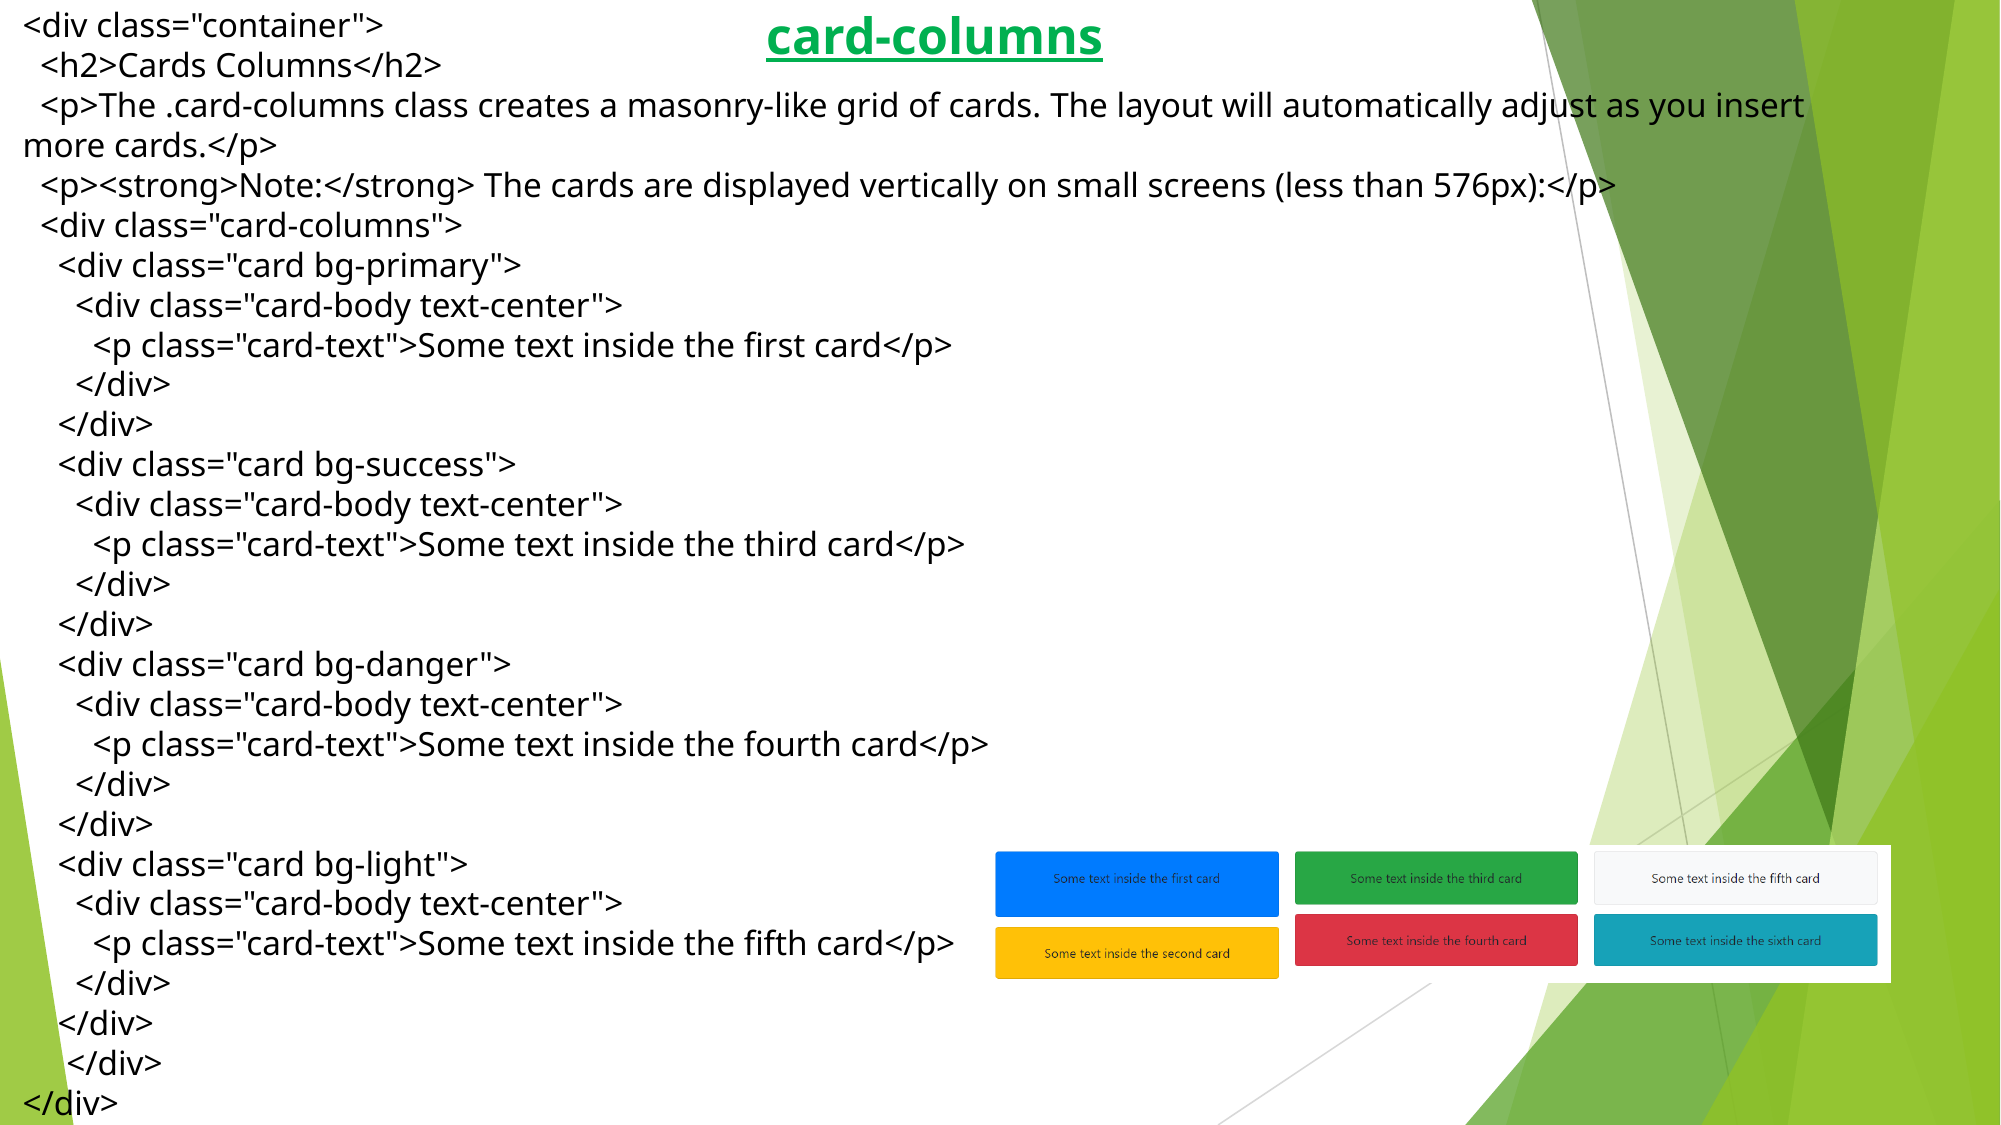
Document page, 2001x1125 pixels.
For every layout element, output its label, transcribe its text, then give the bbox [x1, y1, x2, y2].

text_box <div class="container"> <h2>Cards Columns</h2> <p>The .card-columns class creates a masonry-like grid of cards. The layout will automatically adjust as you insert more cards.</p> <p><strong>Note:</strong> The cards are displayed vertically on small screens (less than 576px):</p> <div class="card-columns"> <div class="card bg-primary"> <div class="card-body text-center"> <p class="card-text">Some text inside the first card</p> </div> </div> <div class="card bg-success"> <div class="card-body text-center"> <p class="card-text">Some text inside the third card</p> </div> </div> <div class="card bg-danger"> <div class="card-body text-center"> <p class="card-text">Some text inside the fourth card</p> </div> </div> <div class="card bg-light"> <div class="card-body text-center"> <p class="card-text">Some text inside the fifth card</p> </div> </div> </div> </div> [7, 0, 1910, 1125]
text_box card-columns [751, 0, 1202, 72]
picture [991, 844, 1891, 984]
